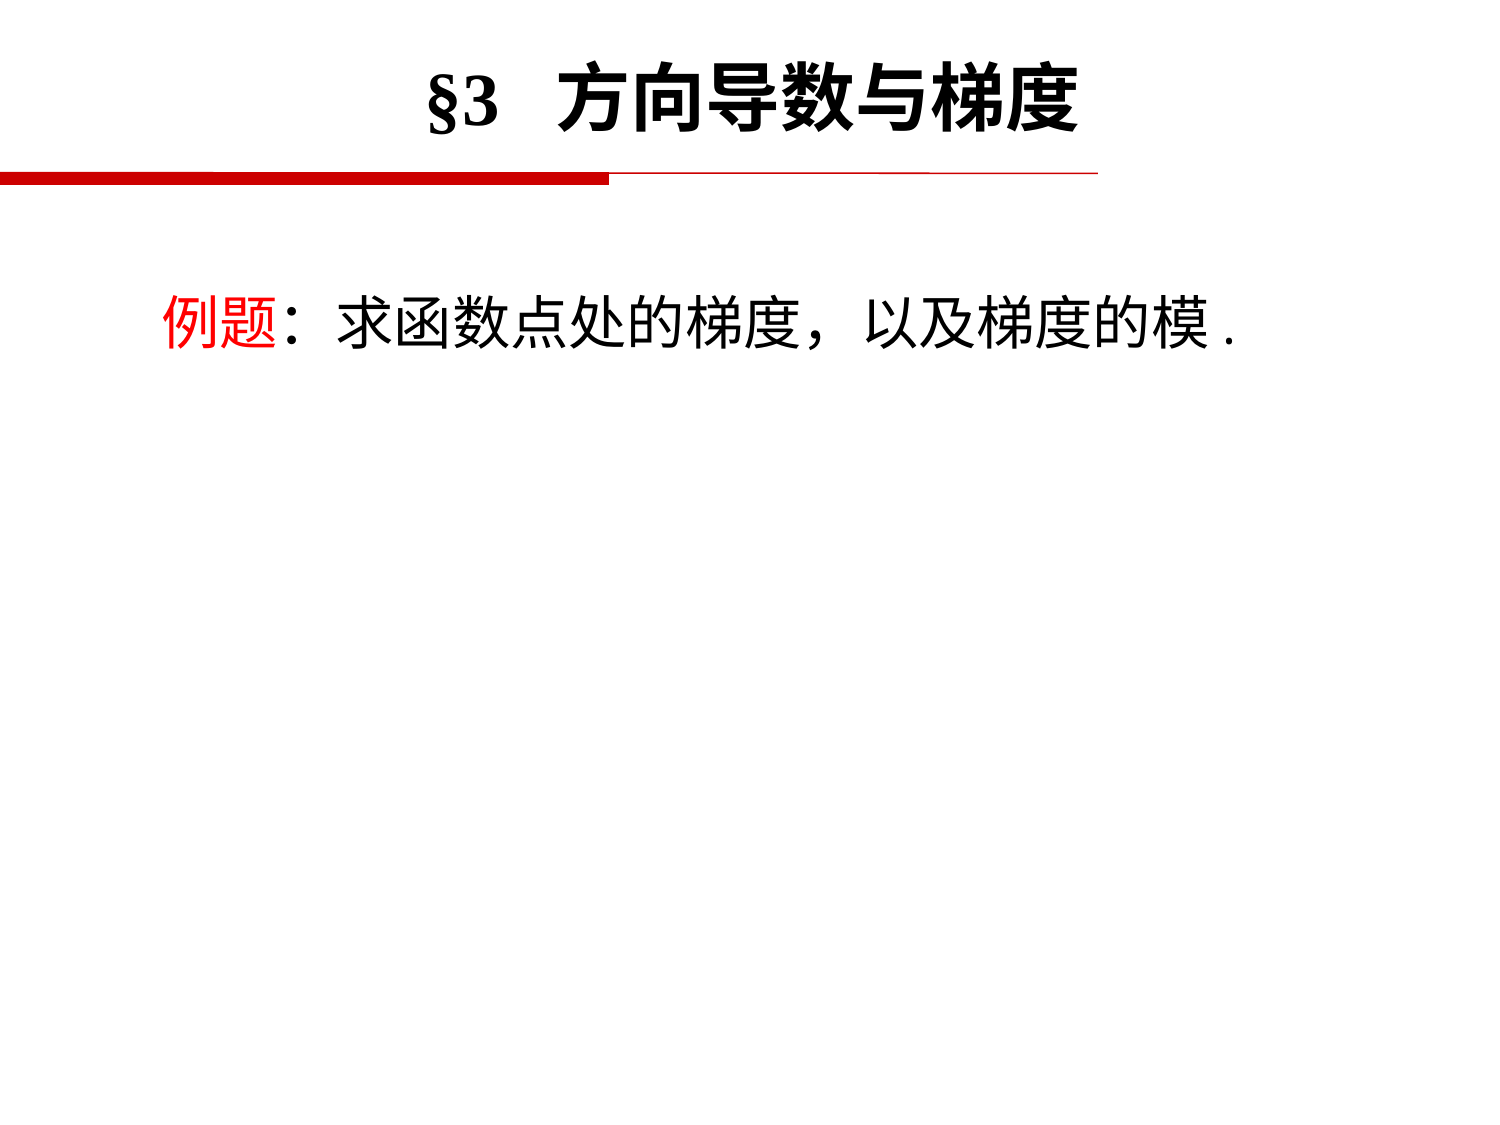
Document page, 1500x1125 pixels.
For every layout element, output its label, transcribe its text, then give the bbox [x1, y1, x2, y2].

text_box §3 方向导数与梯度 [409, 42, 1096, 148]
